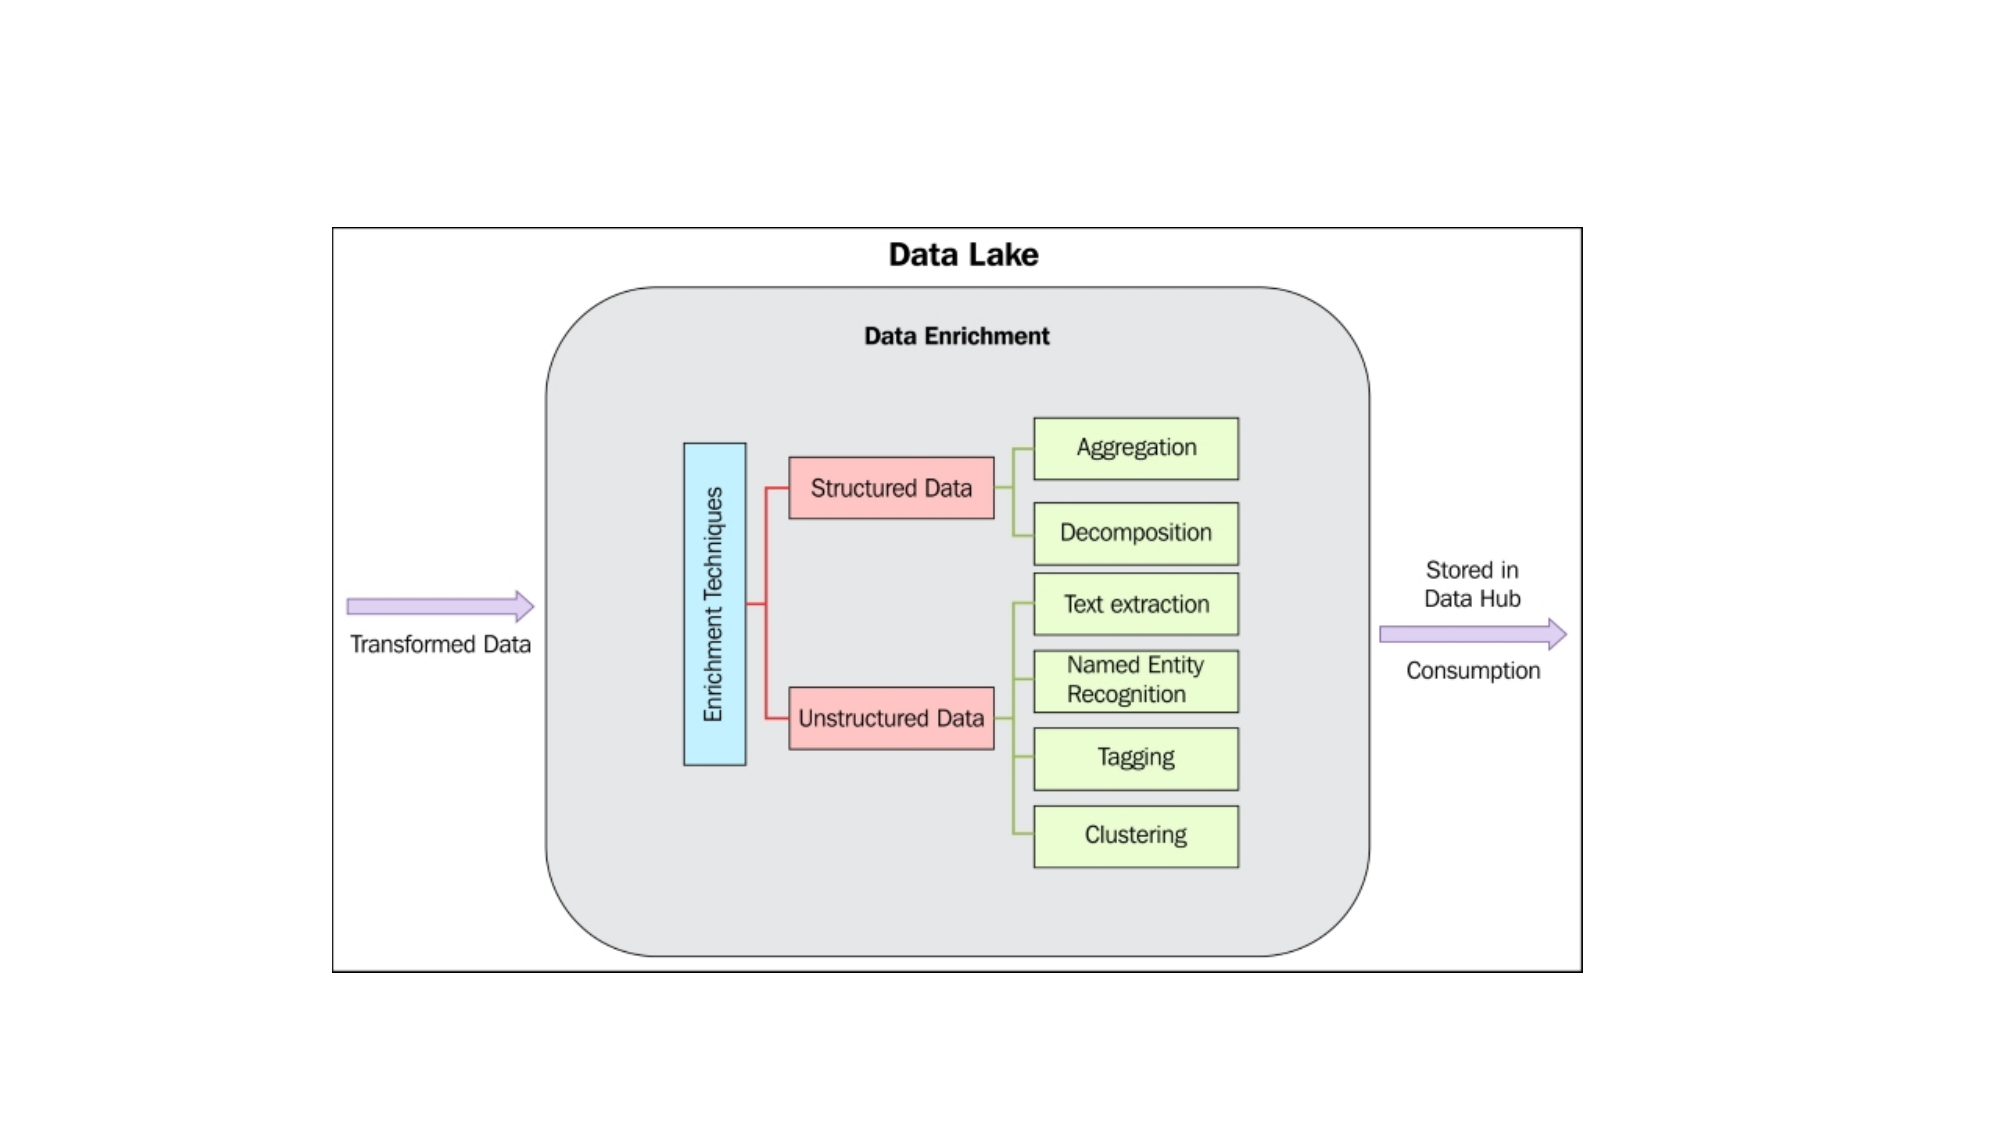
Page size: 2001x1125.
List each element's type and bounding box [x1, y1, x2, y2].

picture [332, 227, 1583, 973]
